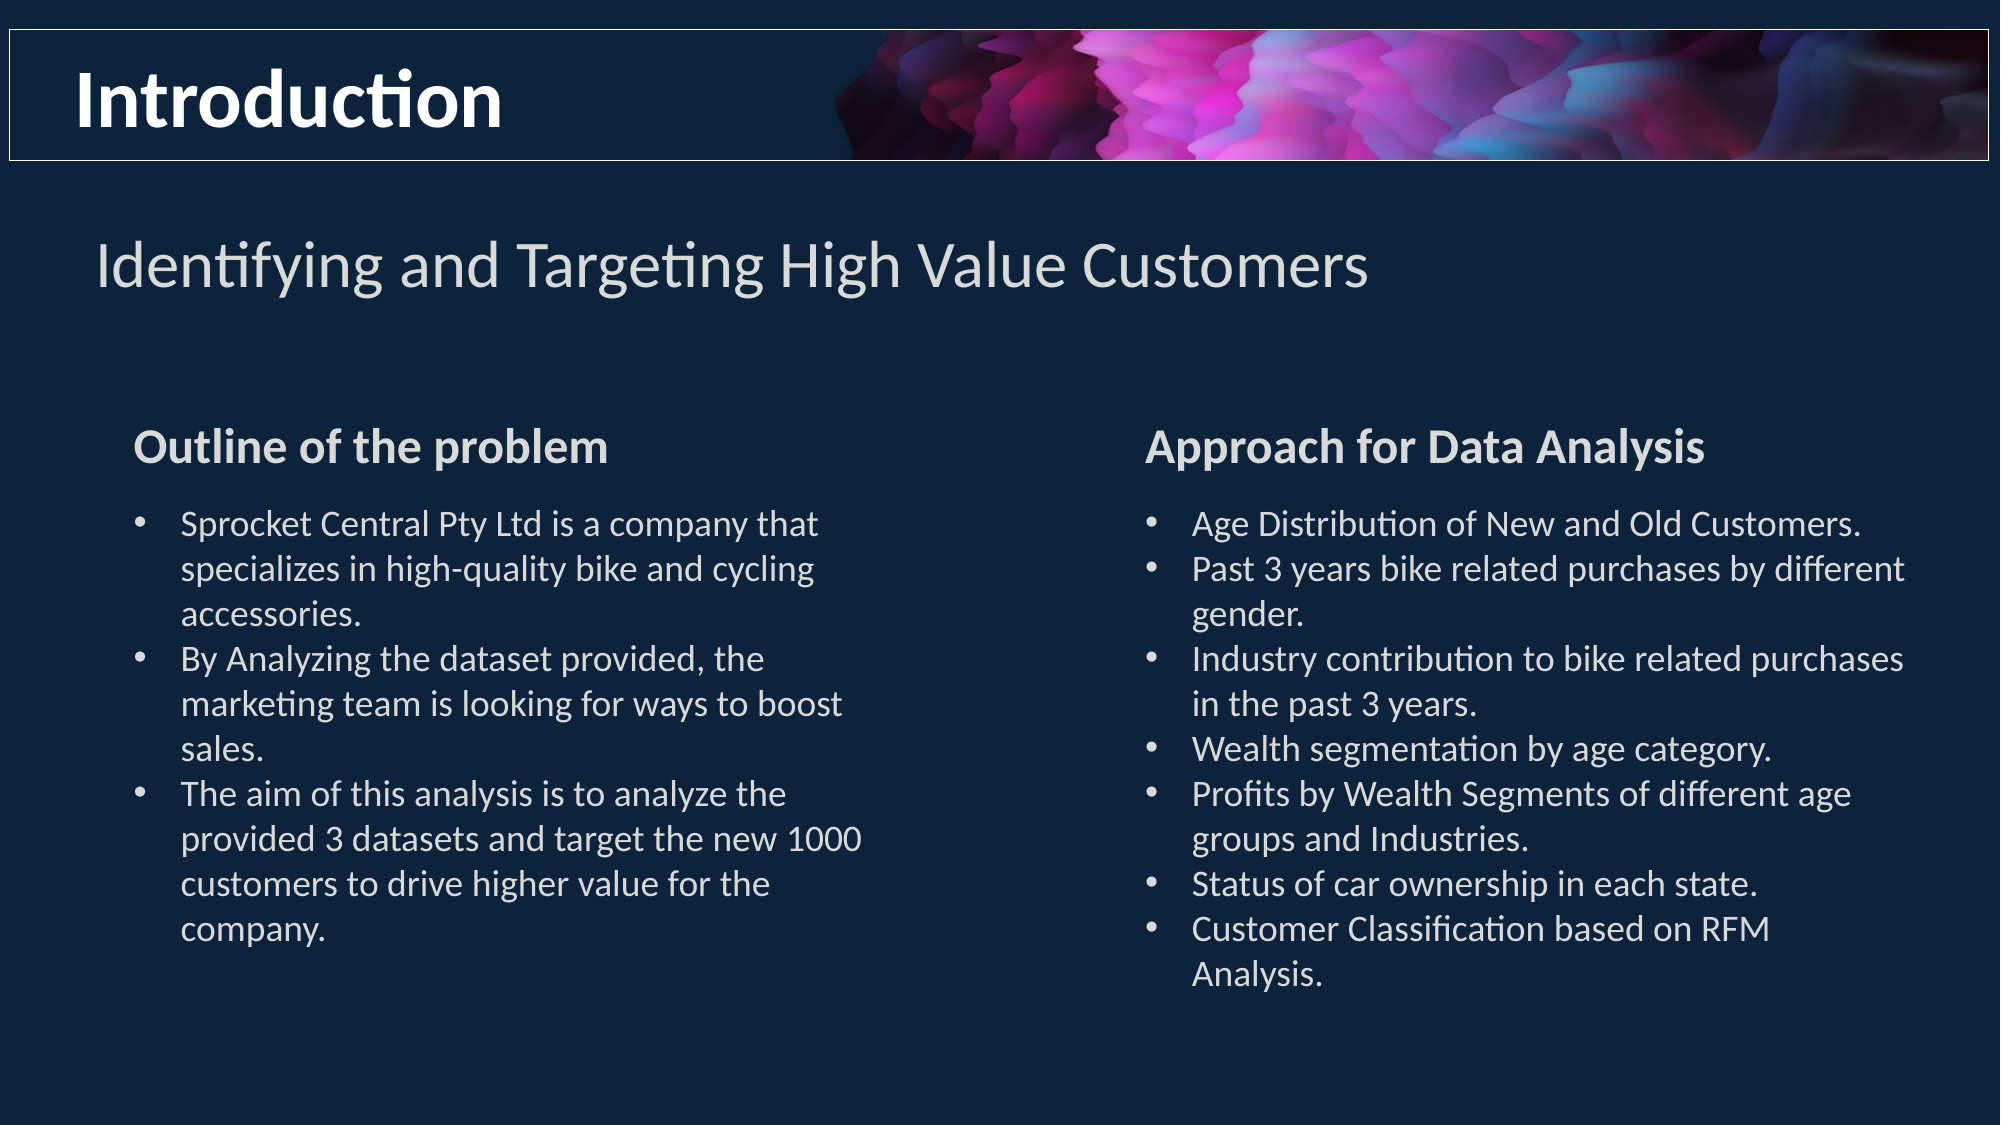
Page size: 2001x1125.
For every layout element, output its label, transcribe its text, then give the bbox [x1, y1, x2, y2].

text_box Outline of the problem Sprocket Central Pty Ltd is a company that specializes in high-quality bike and cycling accessories. By Analyzing the dataset provided, the marketing team is looking for ways to boost sales. The aim of this analysis is to analyze the provided 3 datasets and target the new 1000 customers to drive higher value for the company. [118, 406, 915, 957]
picture [9, 28, 1989, 161]
text_box Identifying and Targeting High Value Customers [80, 213, 1386, 309]
text_box Approach for Data Analysis Age Distribution of New and Old Customers. Past 3 years bike related purchases by different gender. Industry contribution to bike related purchases in the past 3 years. Wealth segmentation by age category. Profits by Wealth Segments of different age groups and Industries. Status of car ownership in each state. Customer Classification based on RFM Analysis. [1130, 406, 1924, 1002]
